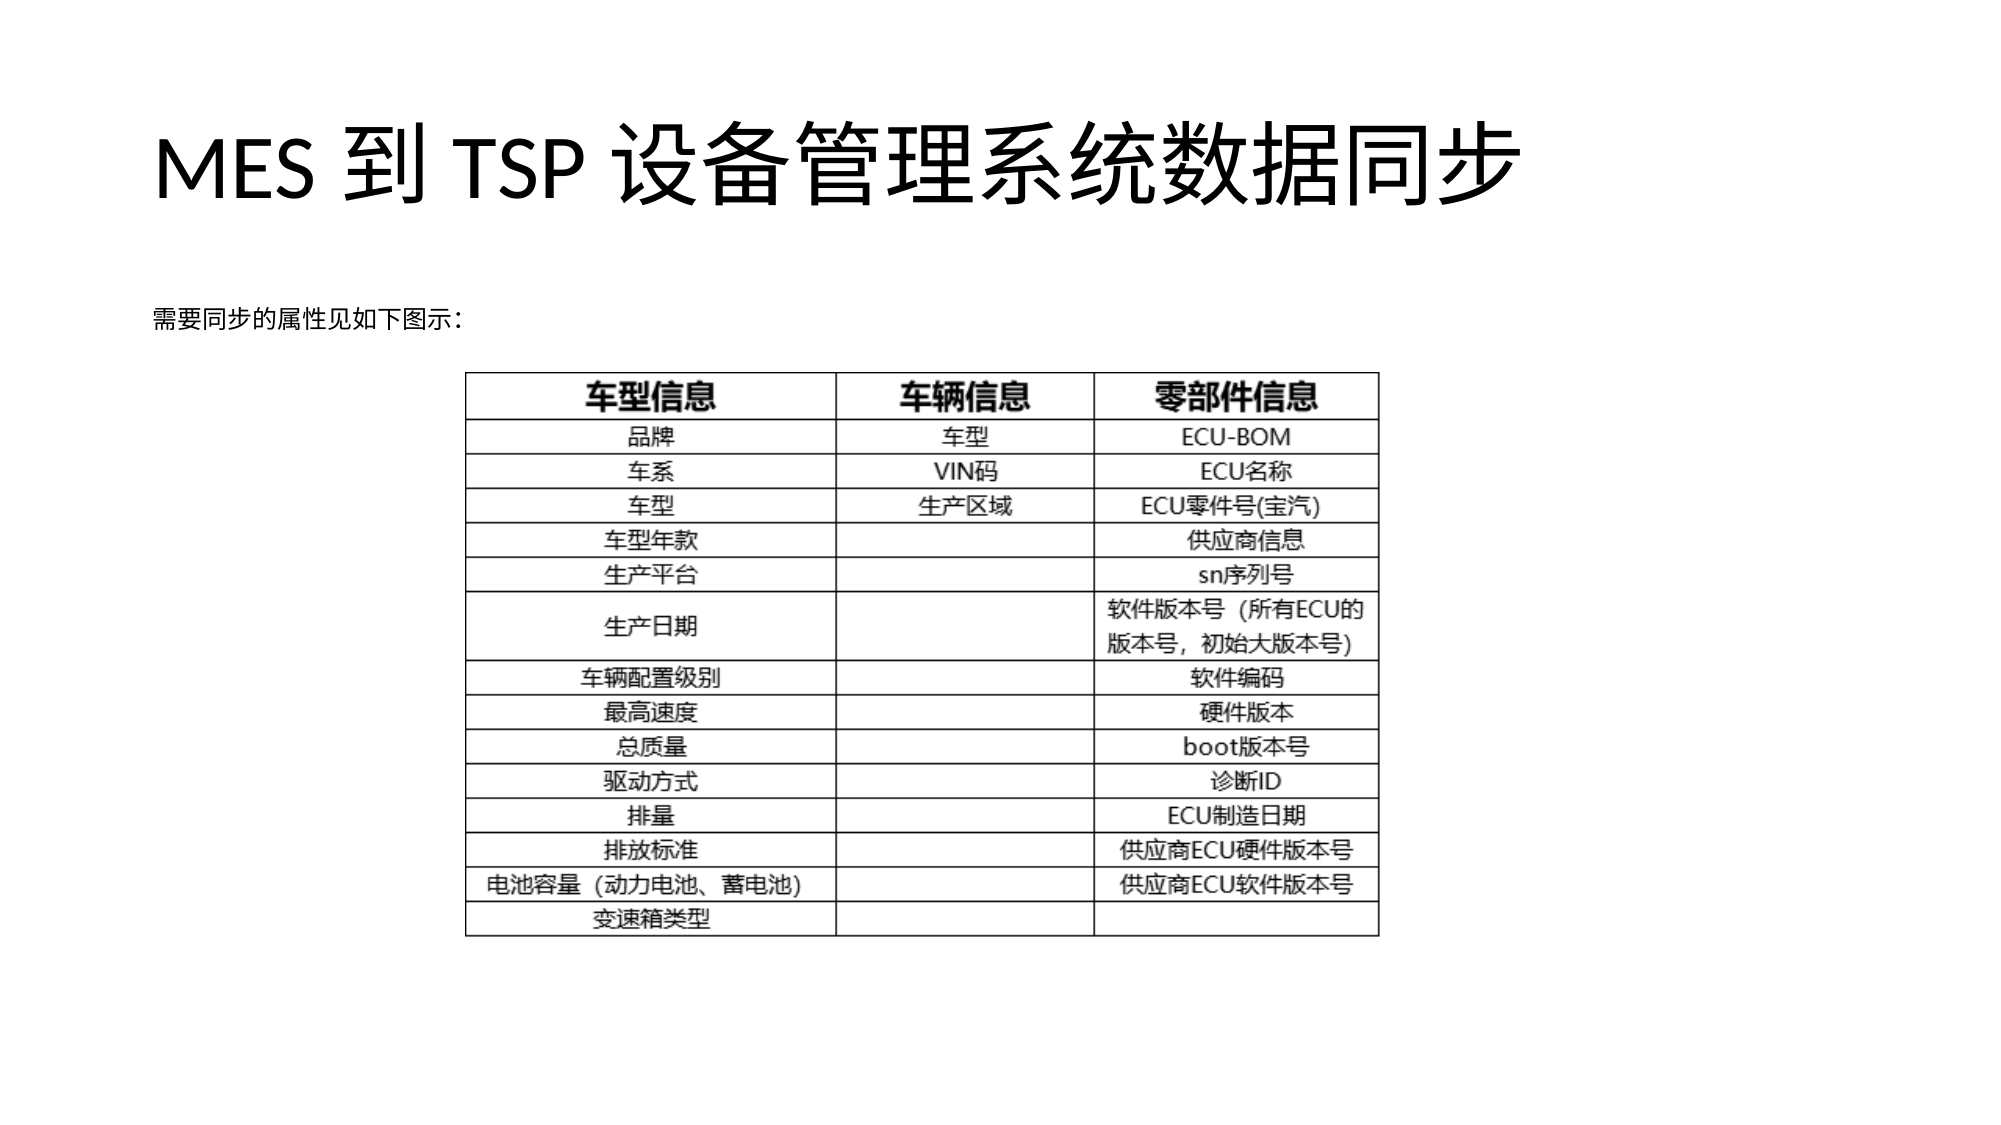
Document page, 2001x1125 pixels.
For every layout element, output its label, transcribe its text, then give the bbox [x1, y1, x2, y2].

title MES到TSP设备管理系统数据同步 [137, 59, 1863, 278]
list 需要同步的属性见如下图示： [137, 299, 1863, 1014]
picture [465, 372, 1383, 940]
